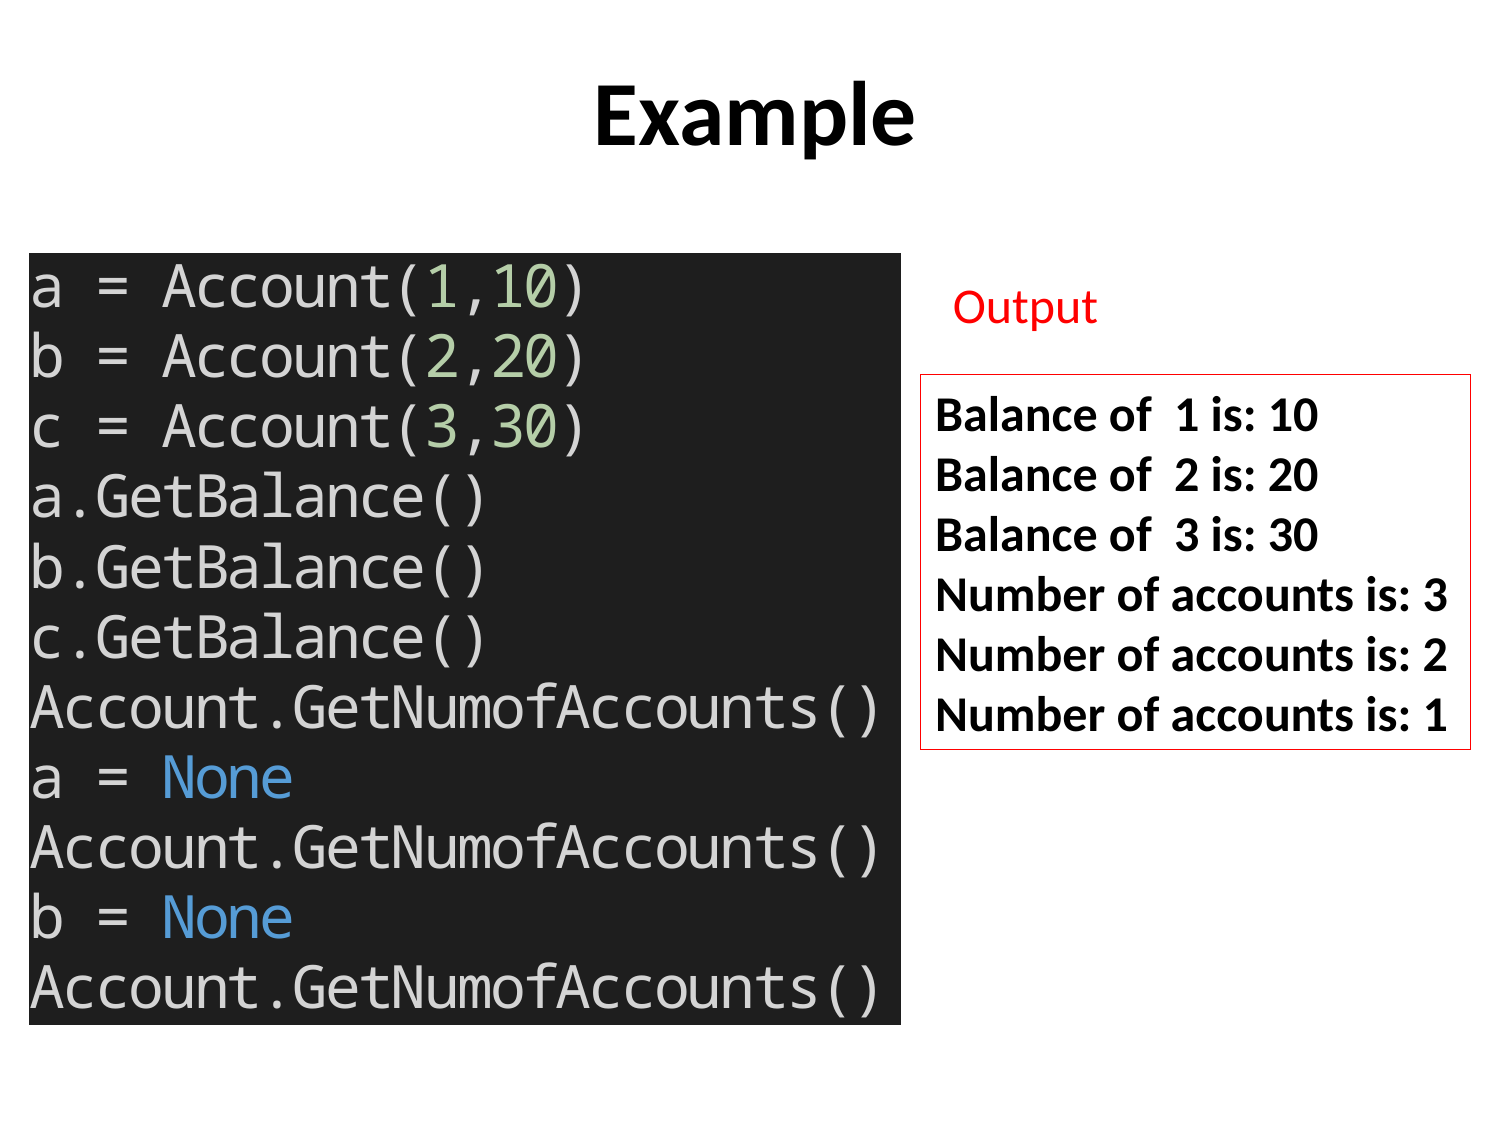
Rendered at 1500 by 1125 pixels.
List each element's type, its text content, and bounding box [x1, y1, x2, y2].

title Example [108, 0, 1403, 218]
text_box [28, 252, 907, 1025]
text_box Output [938, 265, 1114, 341]
text_box Balance of 1 is: 10 Balance of 2 is: 20 Balance of 3 is: 30 Number of accounts is: 3 Number of accounts is: 2 Number of accounts is: 1 [920, 374, 1471, 750]
